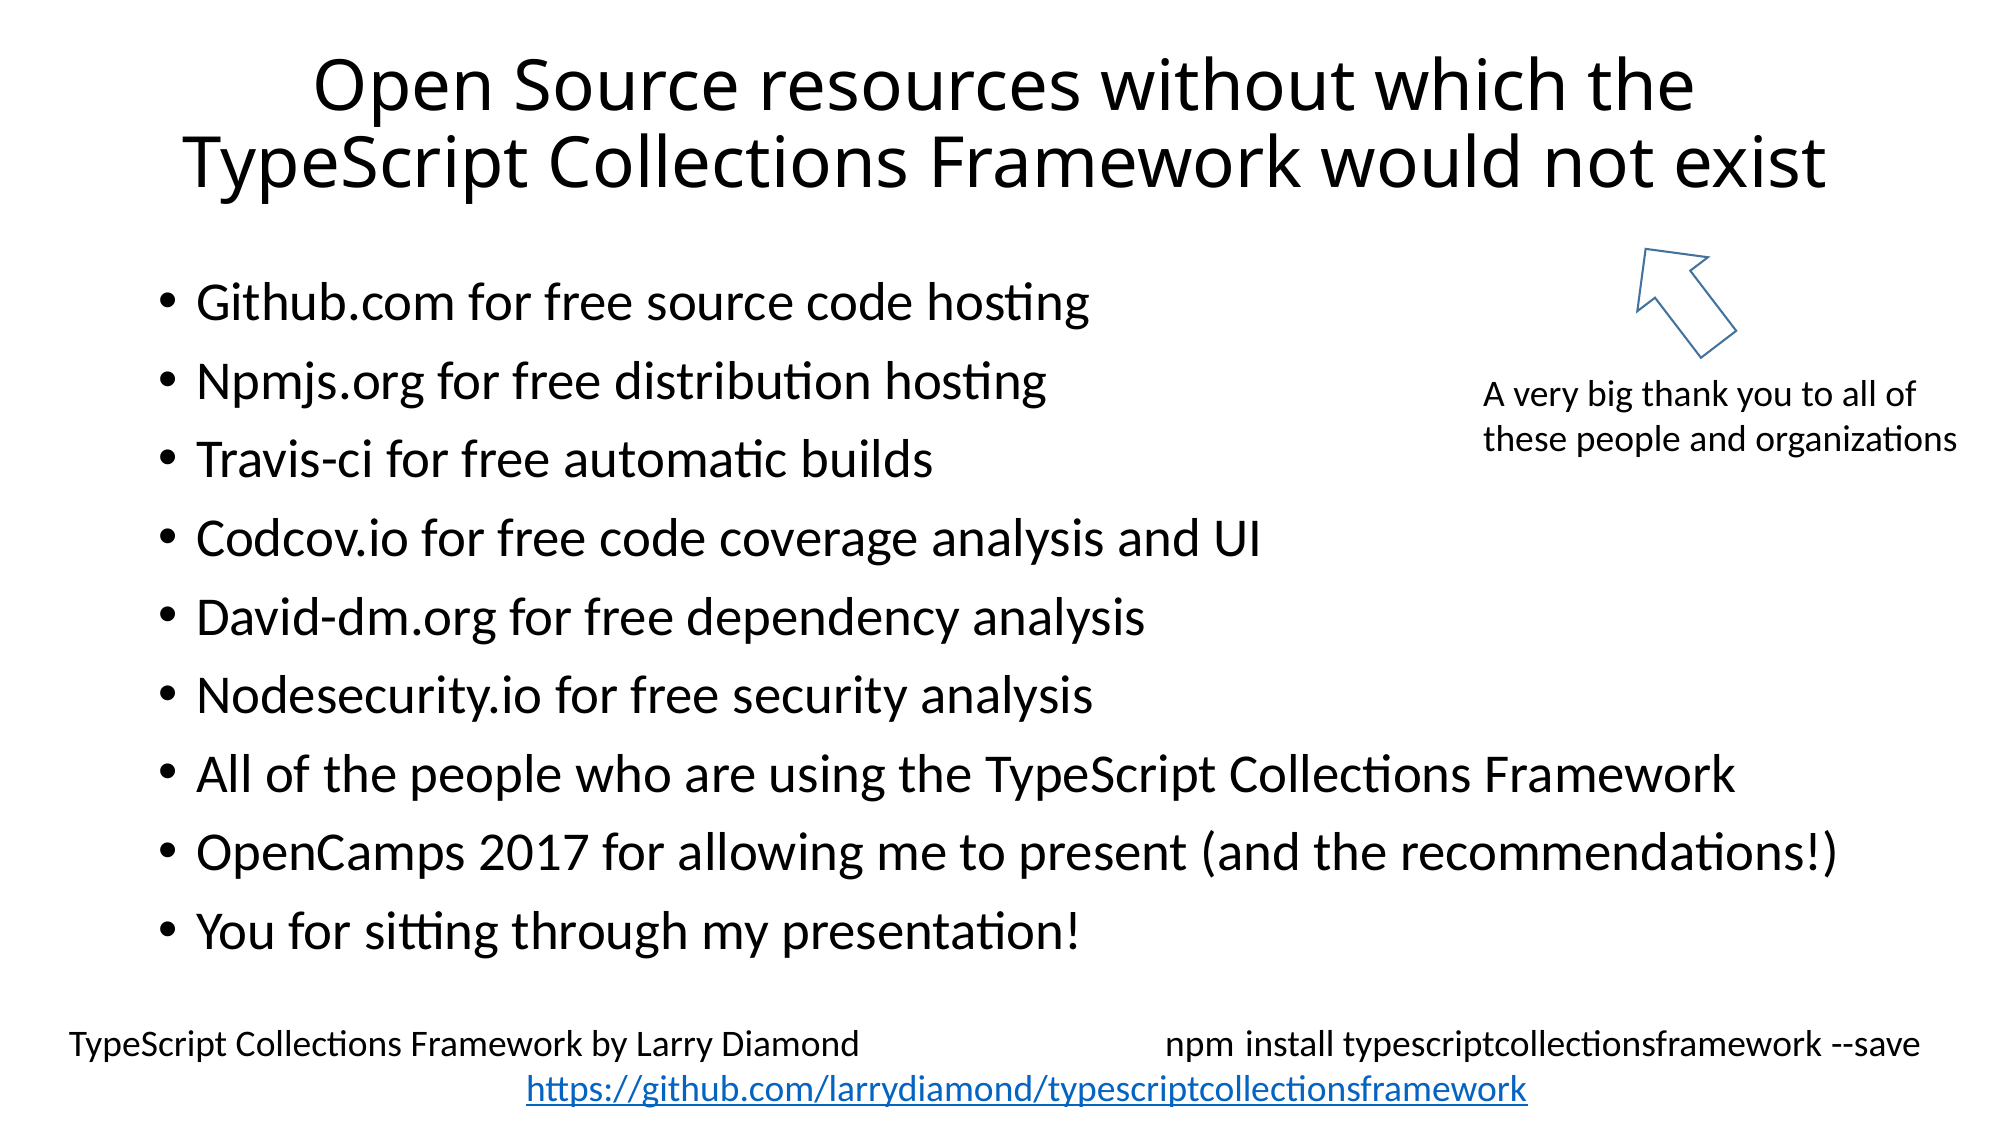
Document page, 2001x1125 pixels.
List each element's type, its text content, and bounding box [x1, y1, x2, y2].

list Github.com for free source code hosting Npmjs.org for free distribution hosting Travis-ci for free automatic builds Codcov.io for free code coverage analysis and UI David-dm.org for free dependency analysis Nodesecurity.io for free security analysis All of the people who are using the TypeScript Collections Framework OpenCamps 2017 for allowing me to present (and the recommendations!) You for sitting through my presentation! [143, 266, 1869, 980]
text_box TypeScript Collections Framework by Larry Diamond npm install typescriptcollectionsframework --save https://github.com/larrydiamond/typescriptcollectionsframework [54, 1011, 2000, 1125]
text_box A very big thank you to all of these people and organizations [1468, 361, 2000, 466]
text_box [1635, 247, 1738, 360]
title Open Source resources without which the TypeScript Collections Framework would not exist [143, 17, 1869, 235]
